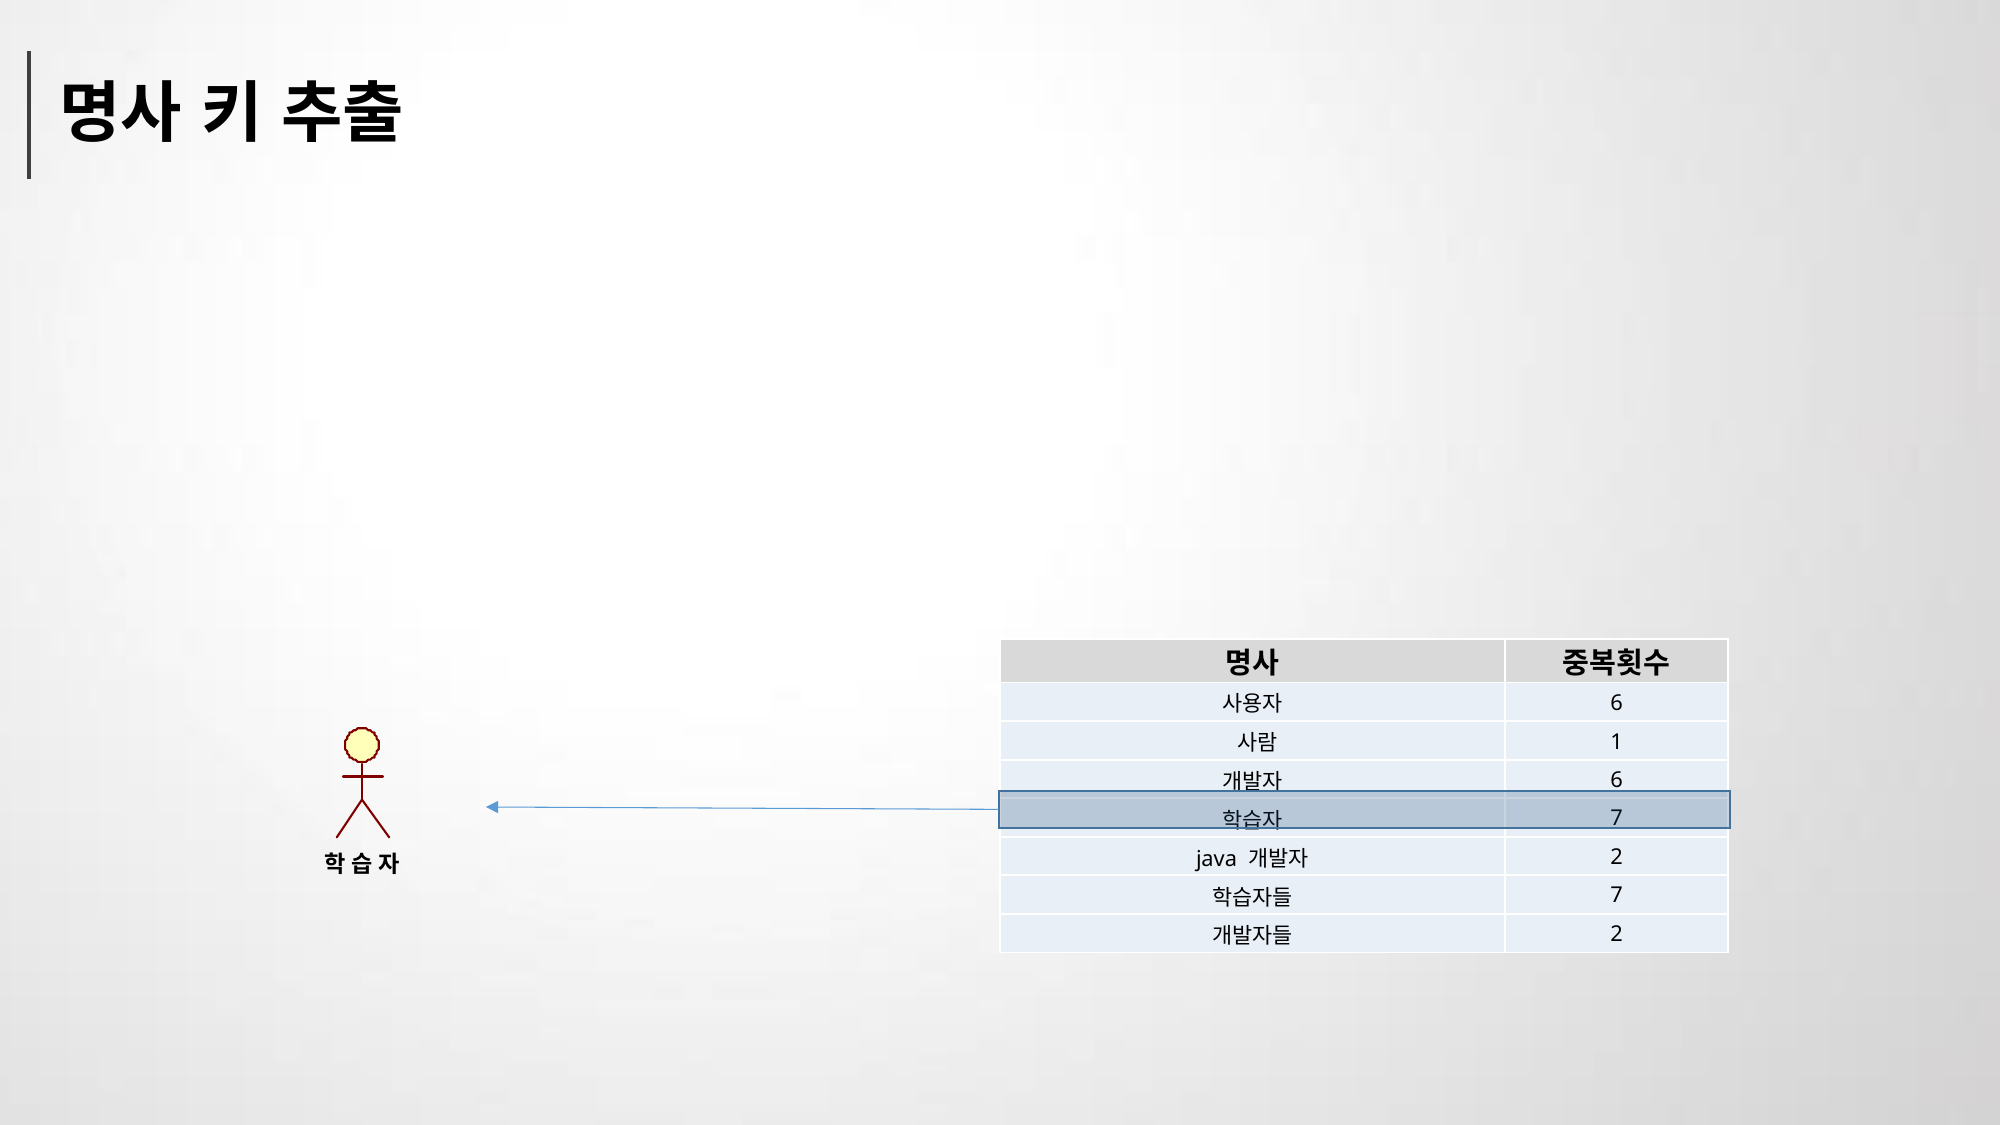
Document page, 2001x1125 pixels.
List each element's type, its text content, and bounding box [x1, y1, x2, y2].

table_header 명사 [1001, 640, 1504, 682]
table_cell 사용자 [1001, 683, 1504, 720]
table_cell 사람 [1001, 722, 1504, 759]
table_cell 개발자들 [1001, 915, 1504, 952]
table_cell 개발자 [1001, 761, 1504, 790]
table_cell 6 [1506, 683, 1727, 720]
text_box [998, 790, 1731, 829]
table_cell 7 [1506, 829, 1727, 836]
table_cell 학습자 [1001, 829, 1504, 836]
table_cell 2 [1506, 838, 1727, 874]
table_cell 1 [1506, 722, 1727, 759]
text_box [485, 806, 999, 810]
table_cell 6 [1506, 761, 1727, 790]
table_header 중복횟수 [1506, 640, 1727, 682]
picture [0, 0, 2000, 1125]
table_cell 학습자들 [1001, 876, 1504, 913]
table_cell java 개발자 [1001, 838, 1504, 874]
table_cell 2 [1506, 915, 1727, 952]
table_cell 7 [1506, 876, 1727, 913]
text_box 명사 키 추출 [44, 61, 463, 157]
